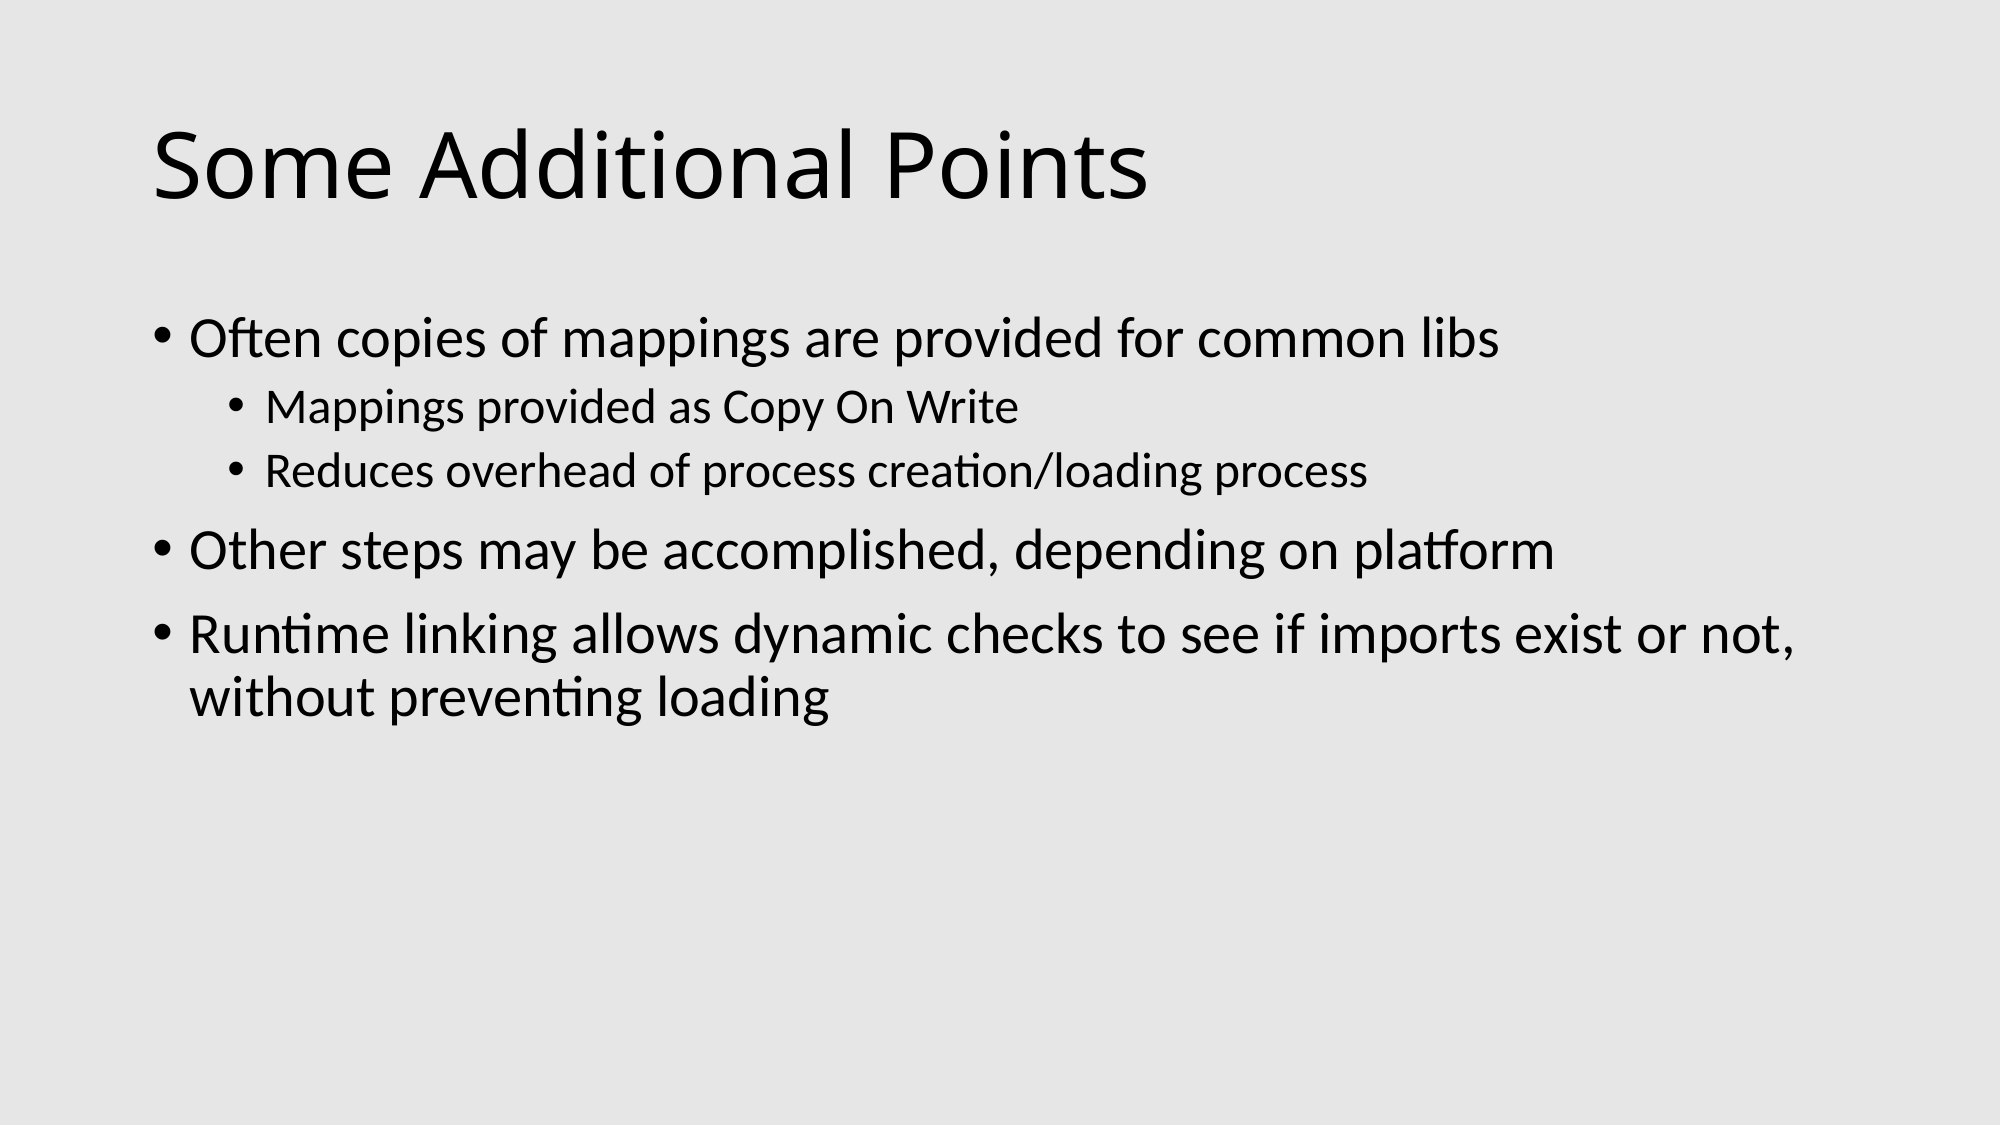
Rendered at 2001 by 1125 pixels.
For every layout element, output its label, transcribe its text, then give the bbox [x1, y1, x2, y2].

title Some Additional Points [137, 59, 1863, 278]
list Often copies of mappings are provided for common libs Mappings provided as Copy On Write Reduces overhead of process creation/loading process Other steps may be accomplished, depending on platform Runtime linking allows dynamic checks to see if imports exist or not, without preventing loading [137, 299, 1863, 1014]
